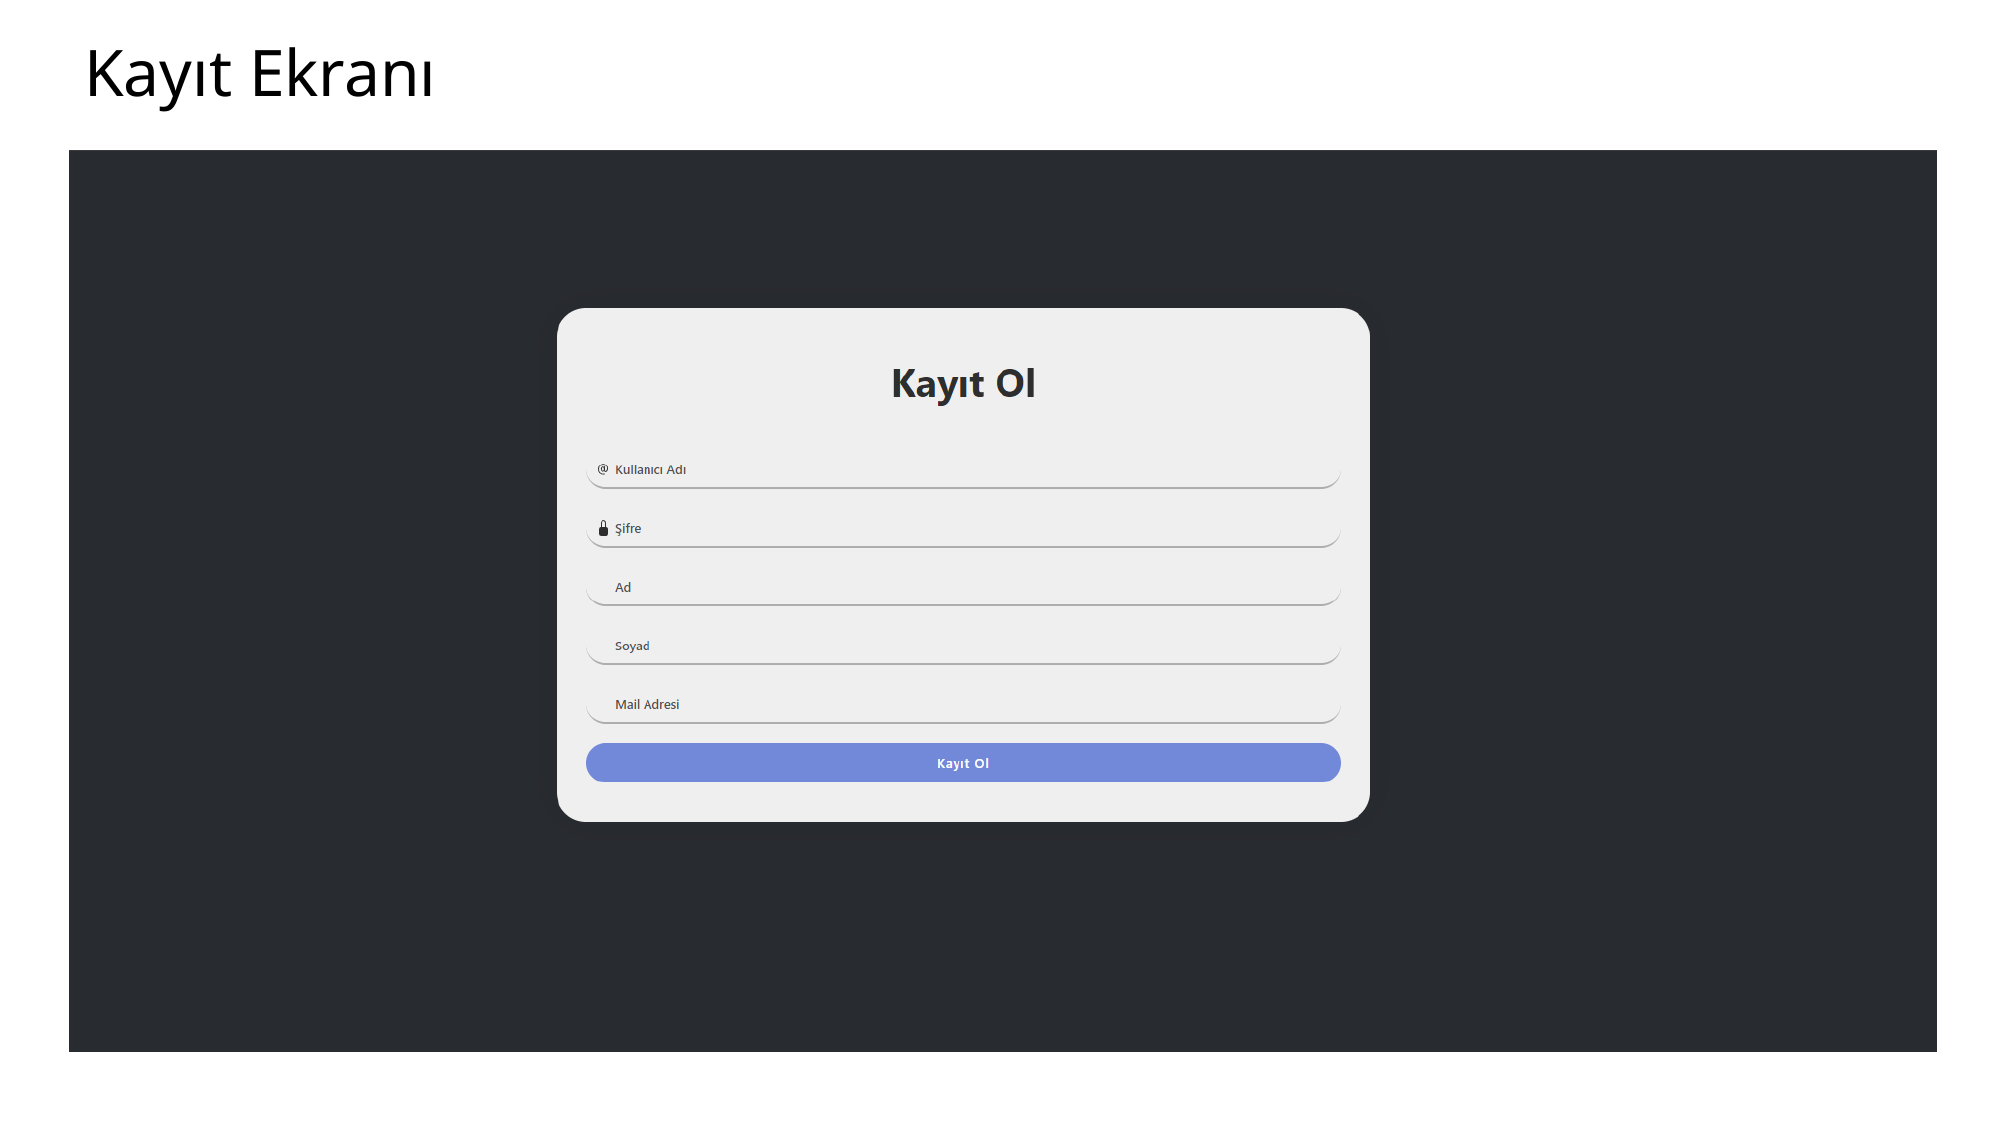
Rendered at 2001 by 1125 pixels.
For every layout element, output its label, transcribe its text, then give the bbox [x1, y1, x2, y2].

picture [69, 150, 1937, 1052]
title Kayıt Ekranı [69, 33, 703, 118]
